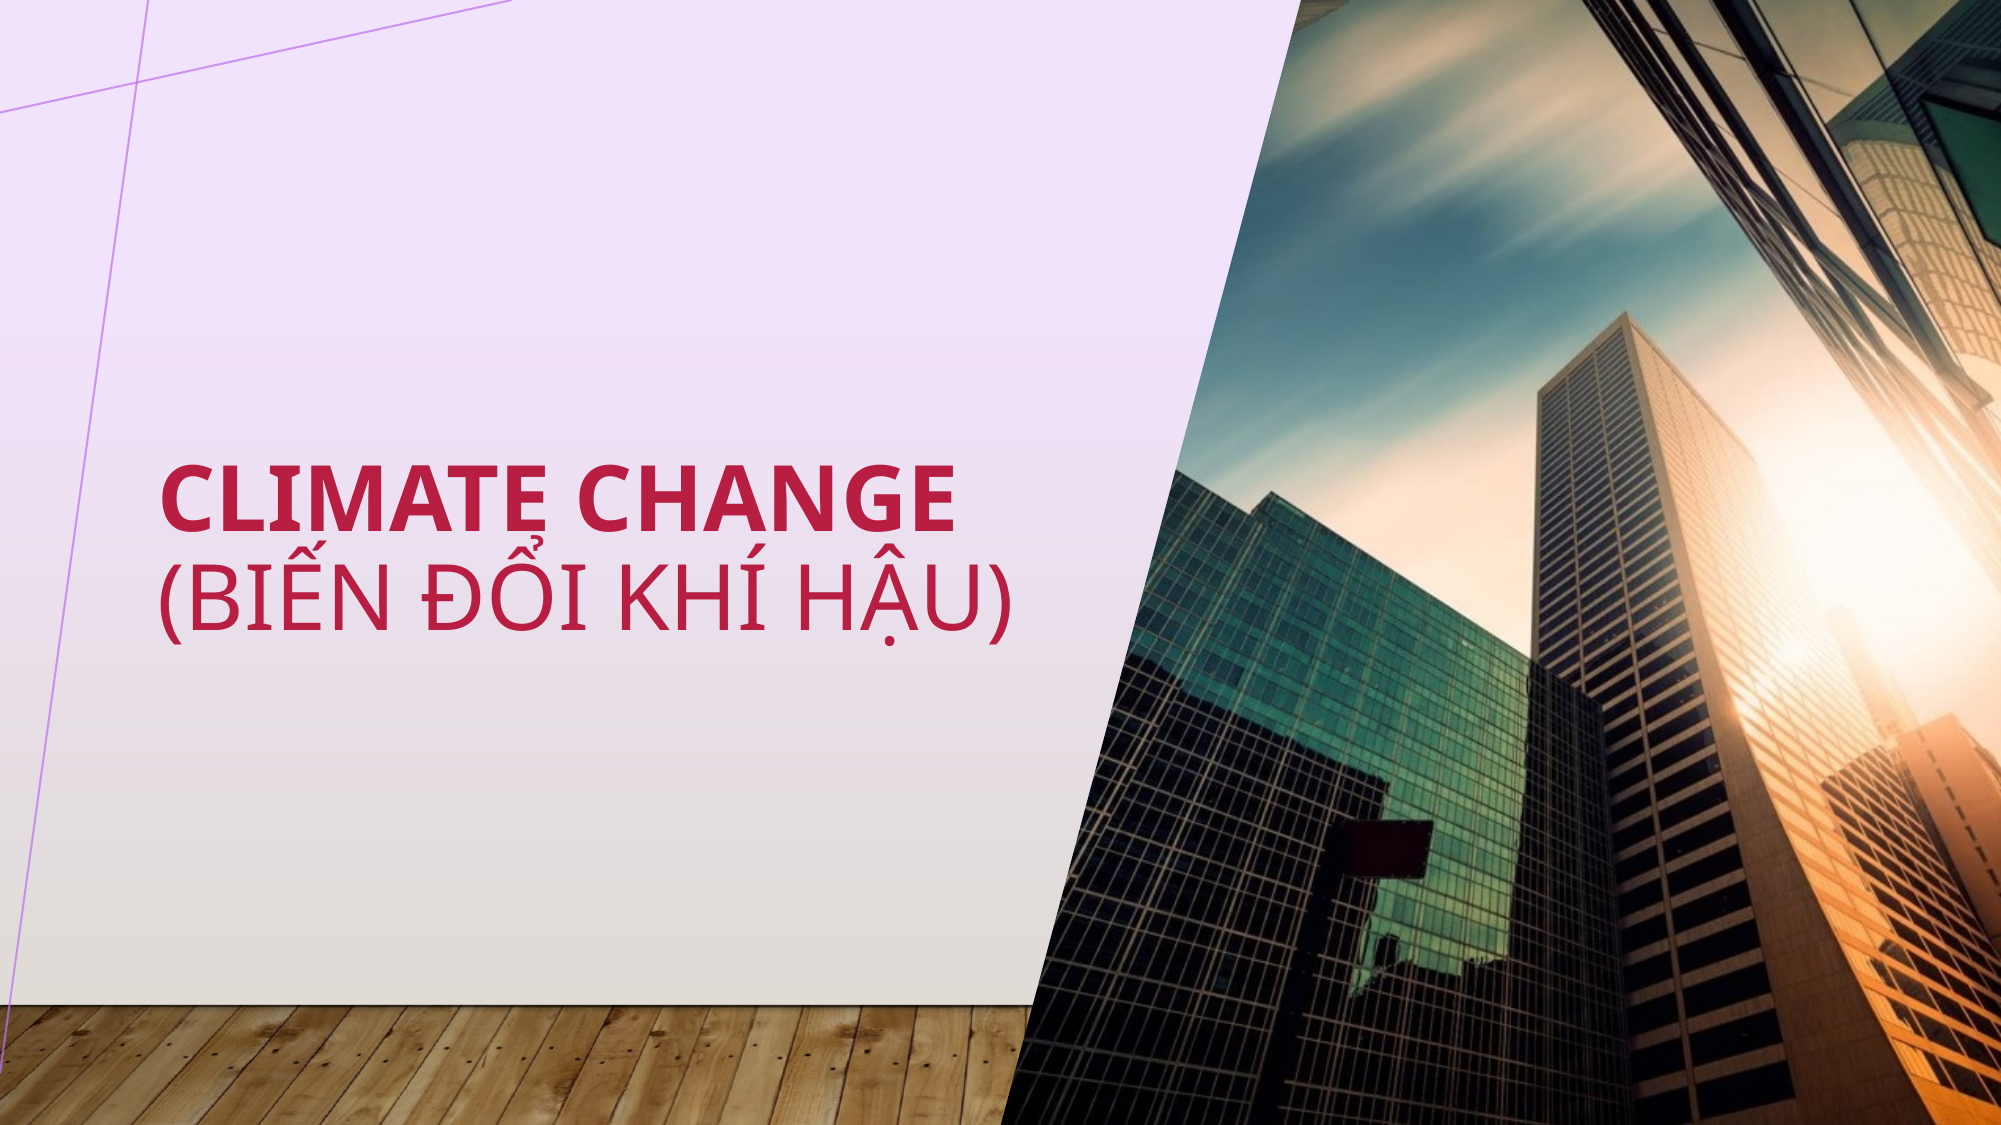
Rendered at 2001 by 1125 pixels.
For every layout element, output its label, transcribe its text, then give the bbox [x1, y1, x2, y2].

picture [0, 0, 2001, 1125]
title Climate change (Biến Đổi Khí Hậu) [142, 67, 999, 658]
picture [0, 1005, 8, 1058]
